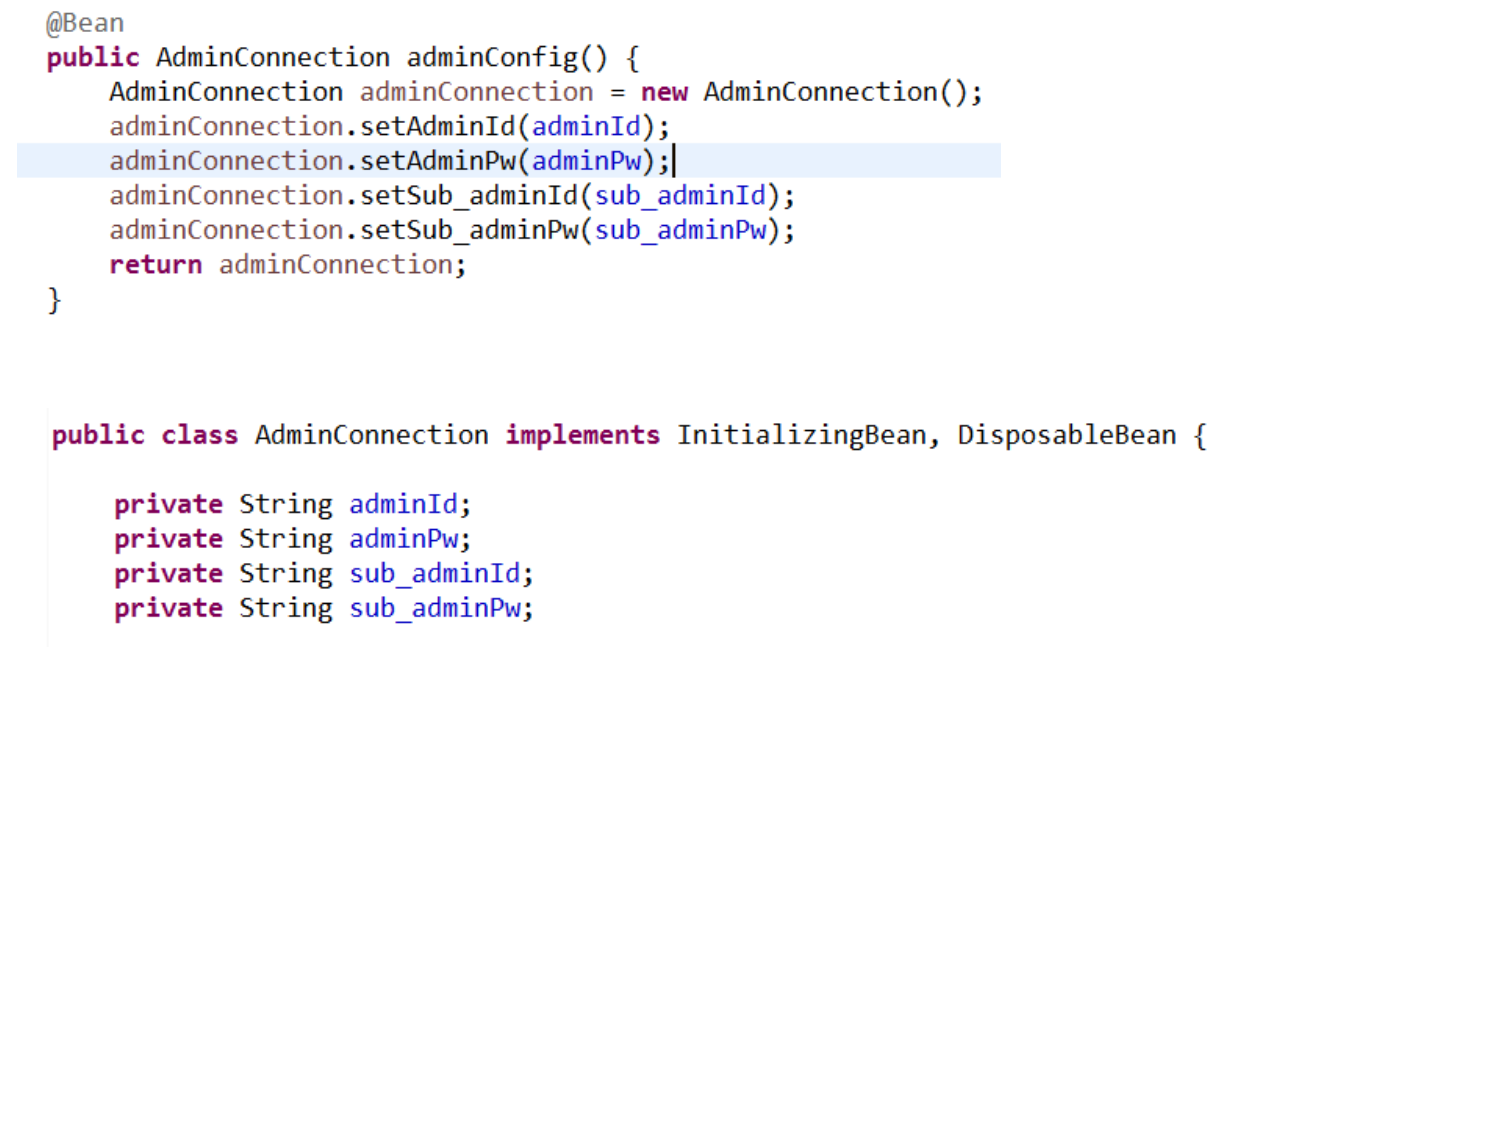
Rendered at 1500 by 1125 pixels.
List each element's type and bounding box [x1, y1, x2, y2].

picture [17, 0, 1001, 338]
picture [40, 408, 1222, 647]
